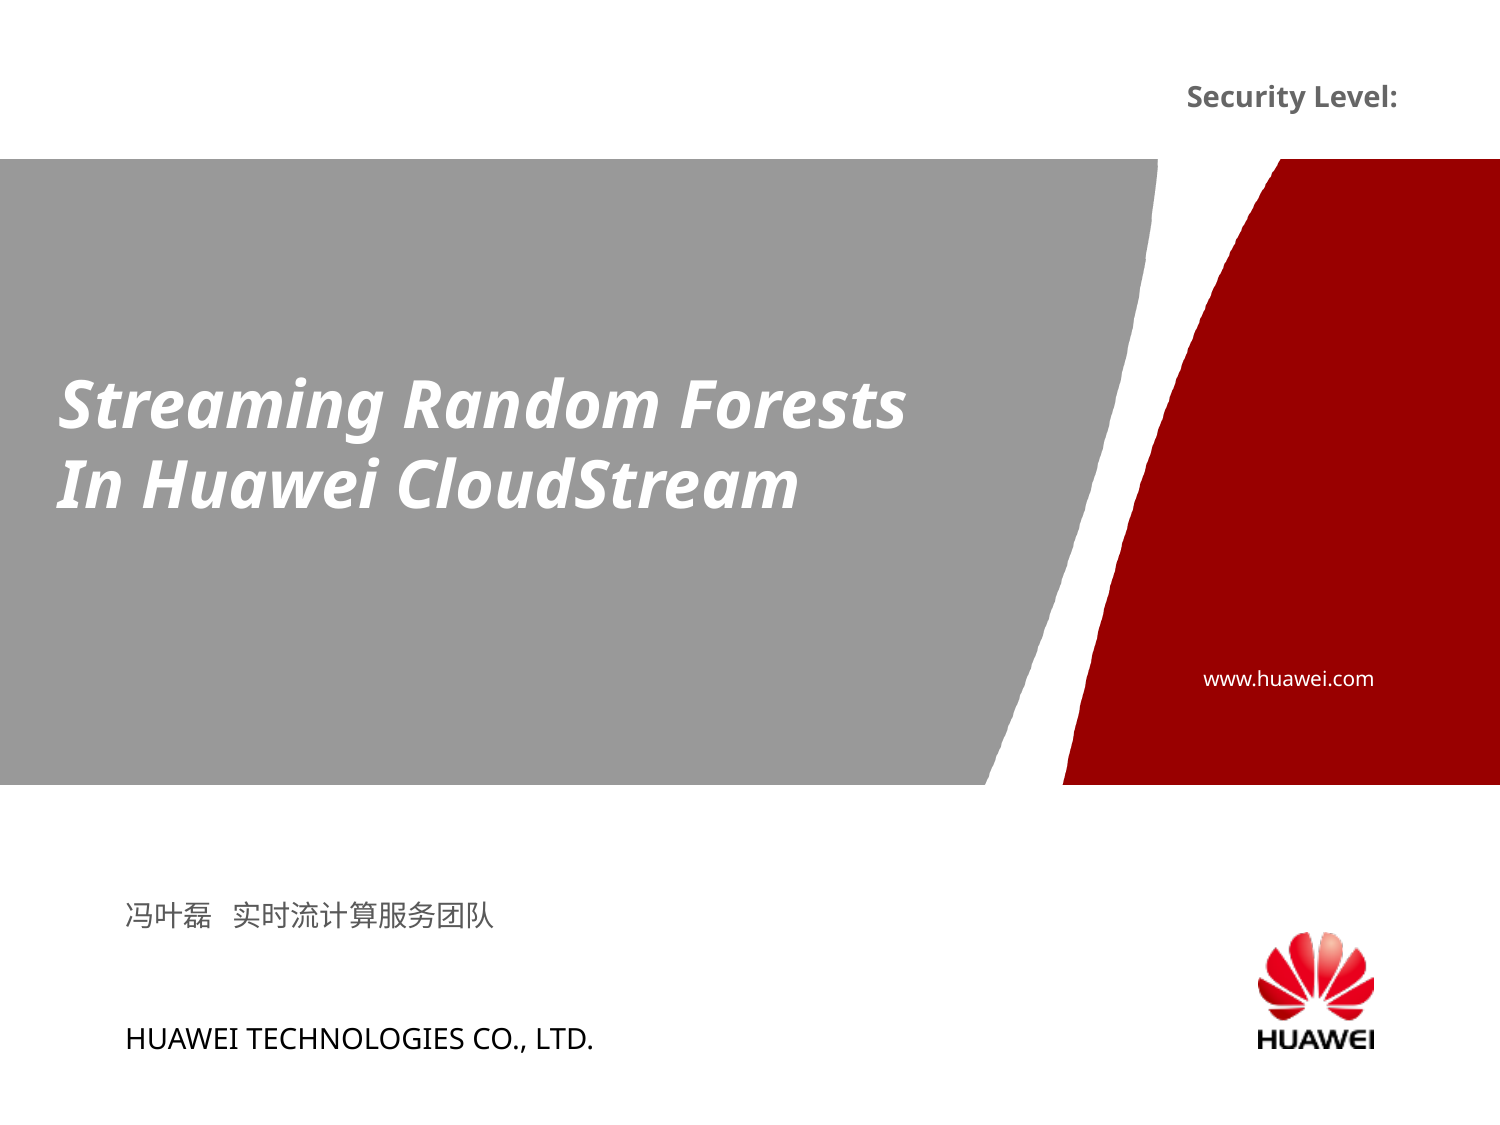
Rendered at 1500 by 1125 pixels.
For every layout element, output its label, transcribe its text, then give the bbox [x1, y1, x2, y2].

text_box 冯叶磊 实时流计算服务团队 [125, 883, 811, 940]
picture [0, 159, 1500, 785]
title Streaming Random Forests In Huawei CloudStream [58, 353, 1052, 531]
picture [1258, 932, 1374, 1049]
